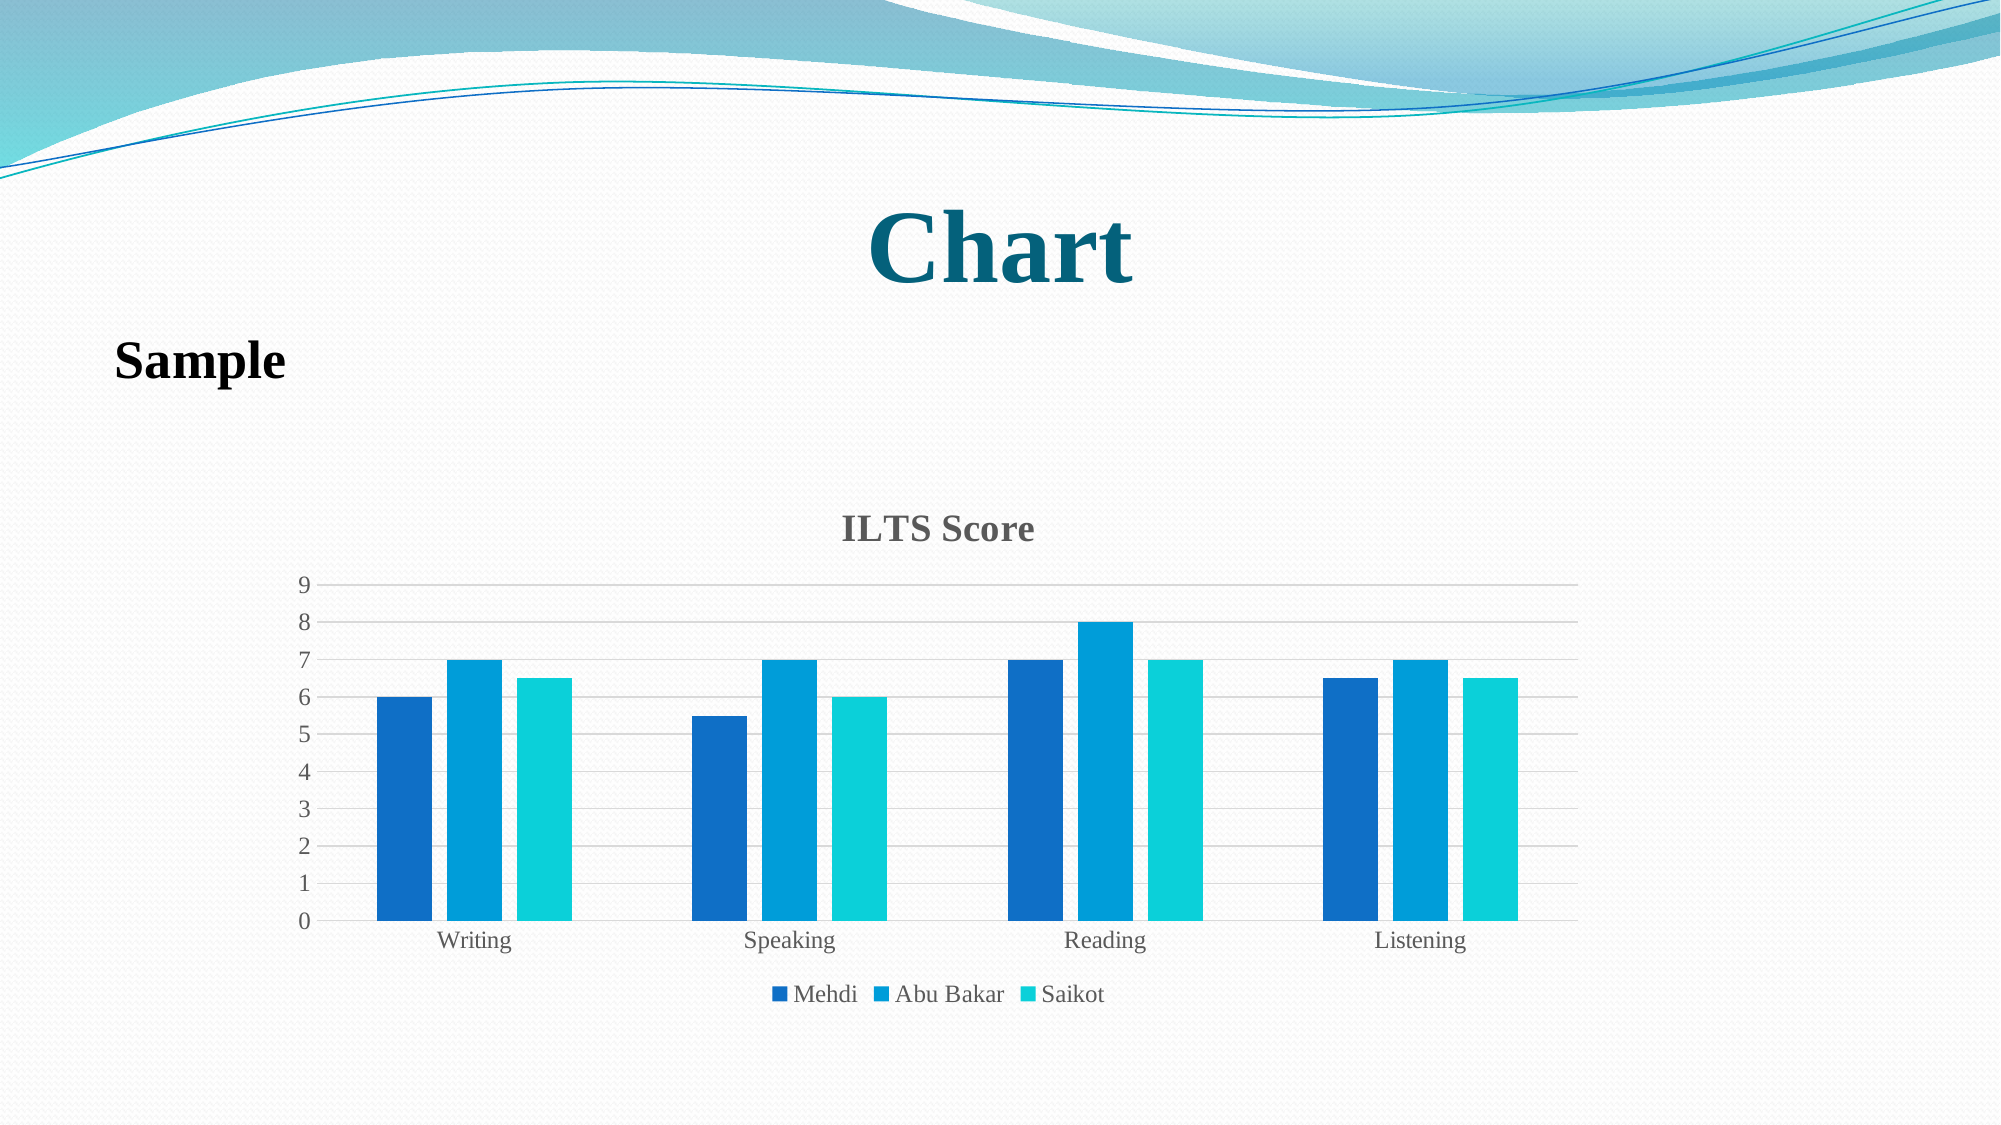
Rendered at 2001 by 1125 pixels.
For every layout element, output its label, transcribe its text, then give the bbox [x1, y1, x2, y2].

list Sample [99, 317, 1900, 1038]
title Chart [99, 115, 1900, 303]
chart [271, 476, 1606, 1014]
